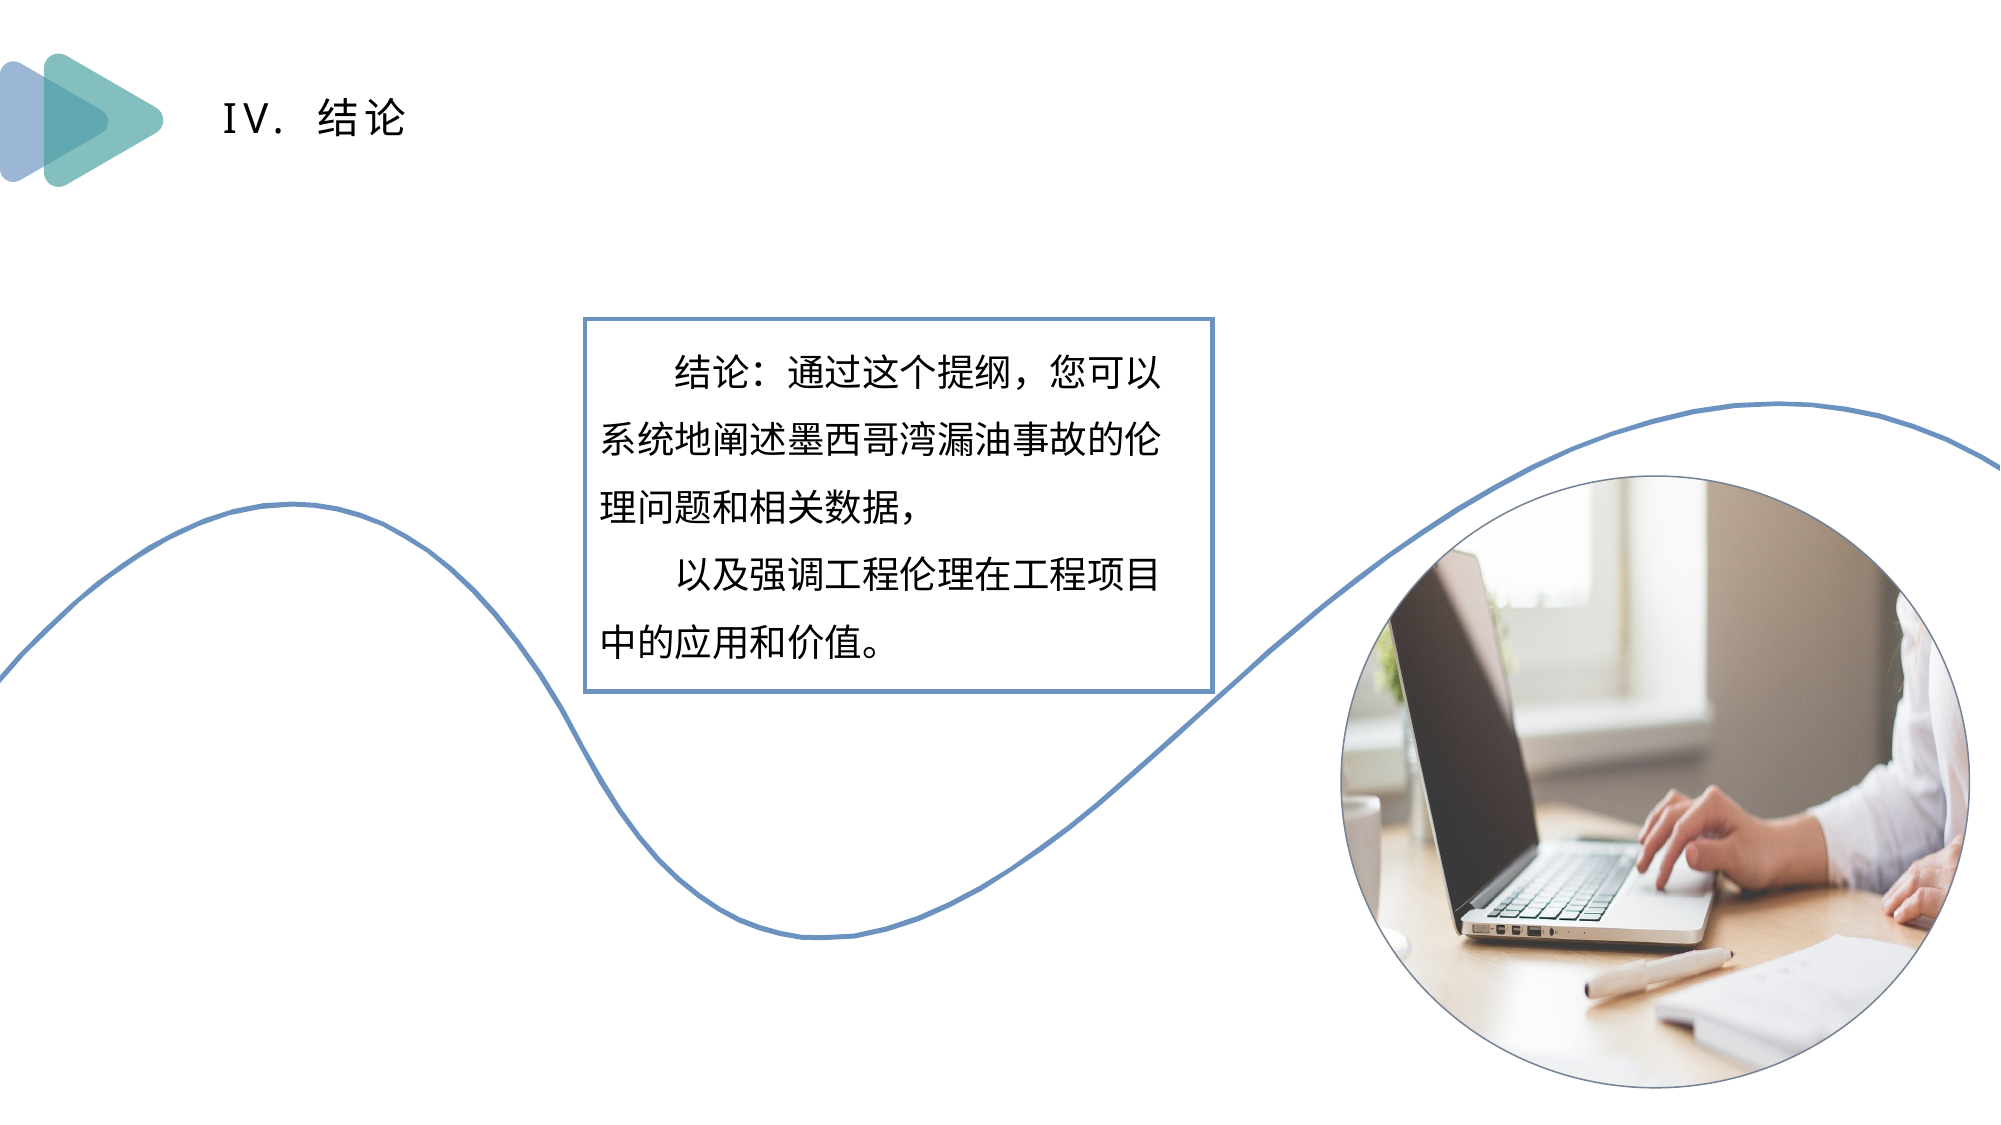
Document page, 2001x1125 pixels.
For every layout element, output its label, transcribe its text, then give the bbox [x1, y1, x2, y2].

text_box [0, 401, 2000, 941]
text_box 结论：通过这个提纲，您可以系统地阐述墨西哥湾漏油事故的伦理问题和相关数据， 以及强调工程伦理在工程项目中的应用和价值。 [585, 318, 1213, 692]
text_box IV. 结论 [208, 84, 422, 149]
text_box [0, 49, 166, 191]
text_box [1340, 475, 1971, 1089]
